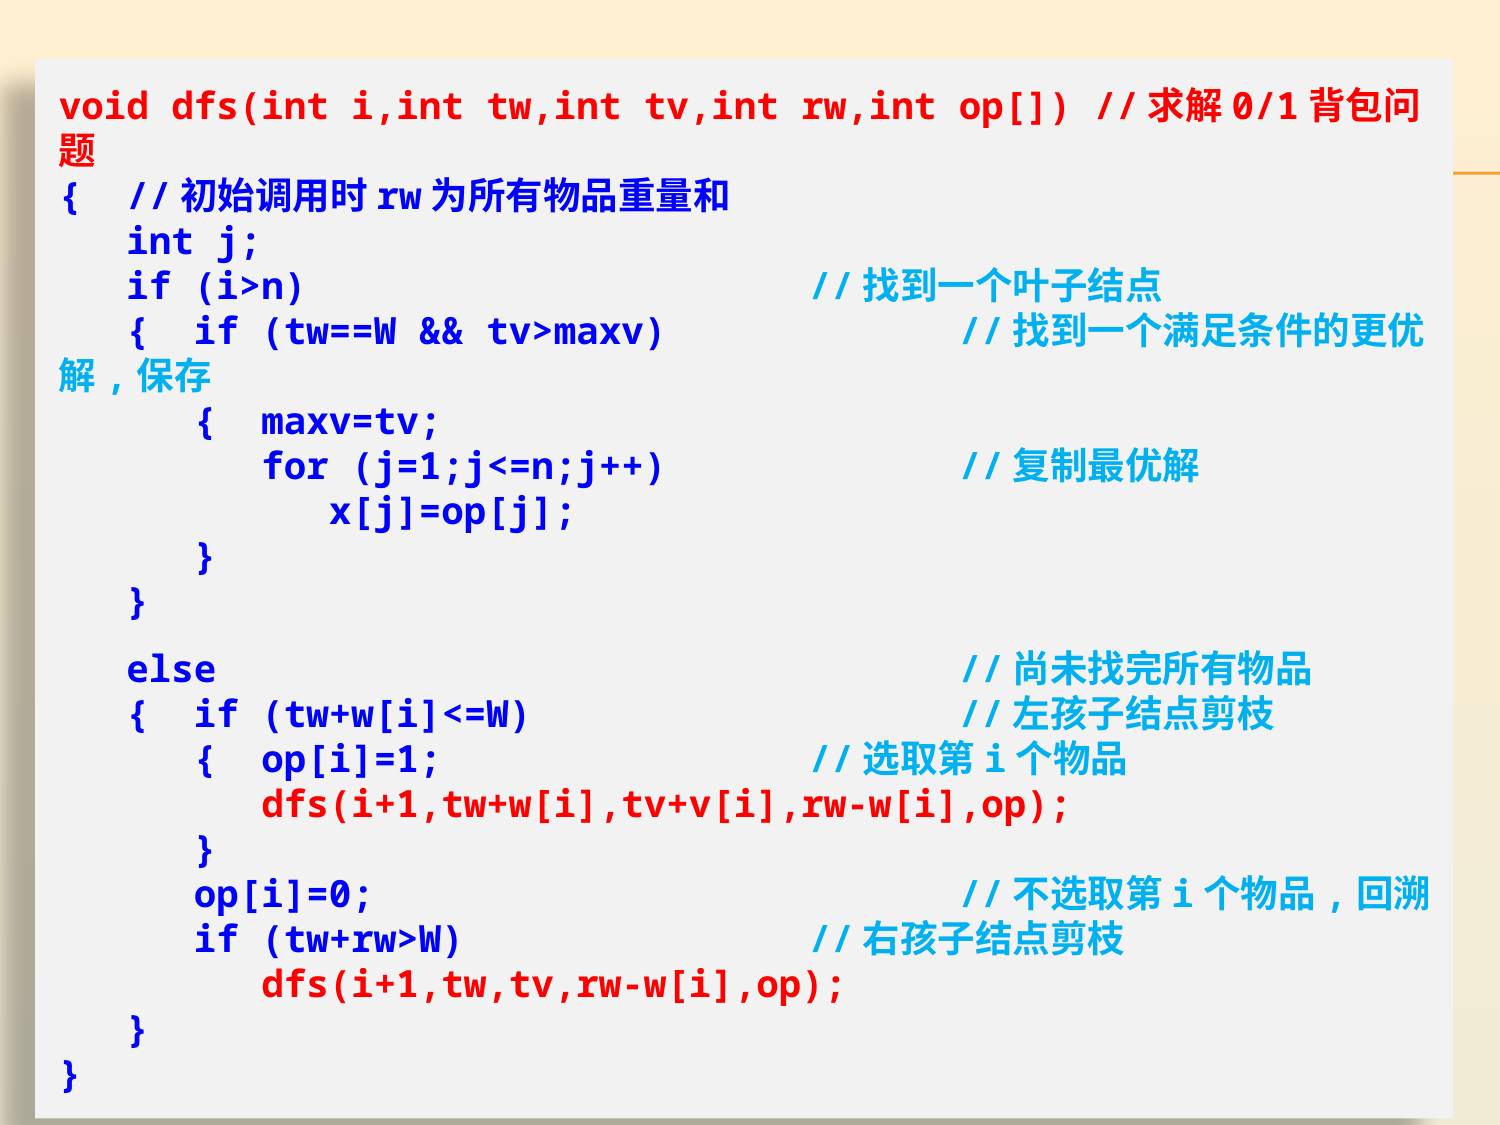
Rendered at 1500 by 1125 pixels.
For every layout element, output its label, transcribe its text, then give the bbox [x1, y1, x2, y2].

text_box void dfs(int i,int tw,int tv,int rw,int op[]) //求解0/1背包问题 { //初始调用时rw为所有物品重量和 int j; if (i>n) //找到一个叶子结点 { if (tw==W && tv>maxv) //找到一个满足条件的更优解,保存 { maxv=tv; for (j=1;j<=n;j++) //复制最优解 x[j]=op[j]; } } else //尚未找完所有物品 { if (tw+w[i]<=W) //左孩子结点剪枝 { op[i]=1; //选取第i个物品 dfs(i+1,tw+w[i],tv+v[i],rw-w[i],op); } op[i]=0; //不选取第i个物品,回溯 if (tw+rw>W) //右孩子结点剪枝 dfs(i+1,tw,tv,rw-w[i],op); } } [34, 58, 1454, 1119]
